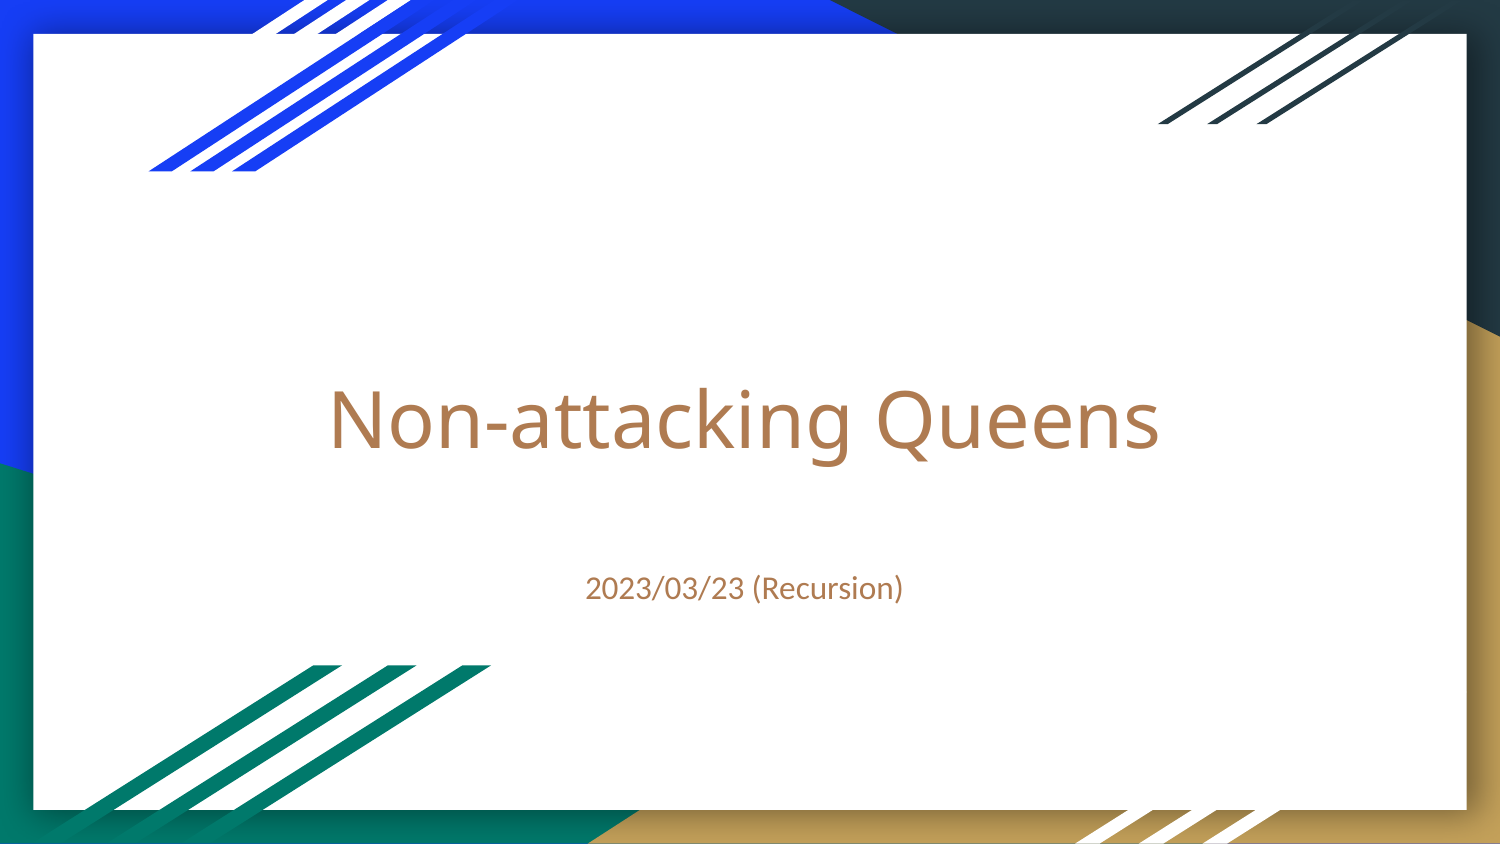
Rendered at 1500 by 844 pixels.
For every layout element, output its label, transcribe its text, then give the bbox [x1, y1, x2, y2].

subtitle 2023/03/23 (Recursion) [304, 559, 1185, 646]
title Non-attacking Queens [304, 298, 1185, 537]
